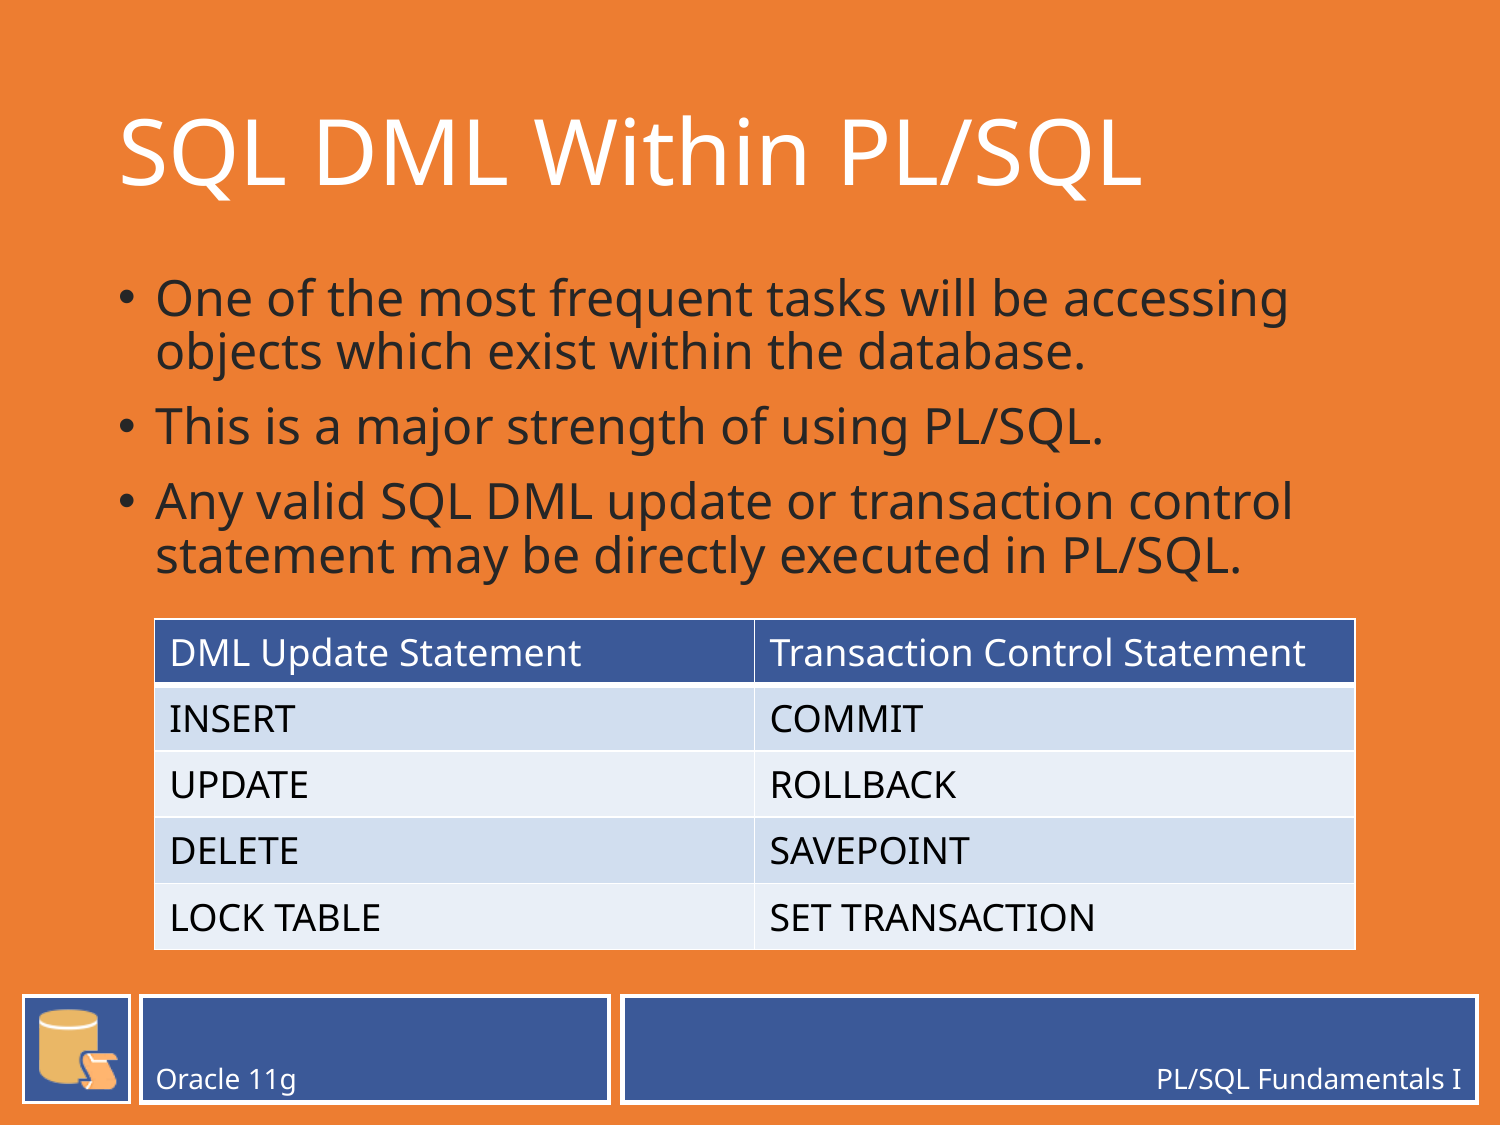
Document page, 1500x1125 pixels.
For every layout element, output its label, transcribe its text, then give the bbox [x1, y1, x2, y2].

table_cell SET TRANSACTION [755, 884, 1354, 949]
table_header Transaction Control Statement [755, 620, 1354, 682]
table_cell DELETE [155, 818, 754, 883]
table_header DML Update Statement [155, 620, 754, 682]
table_cell SAVEPOINT [755, 818, 1354, 883]
picture [34, 1007, 119, 1092]
table_cell ROLLBACK [755, 752, 1354, 816]
table_cell LOCK TABLE [155, 884, 754, 949]
table_cell COMMIT [755, 688, 1354, 750]
list One of the most frequent tasks will be accessing objects which exist within the database. This is a major strength of using PL/SQL. Any valid SQL DML update or transaction control statement may be directly executed in PL/SQL. [103, 265, 1397, 990]
table_cell INSERT [155, 688, 754, 750]
title SQL DML Within PL/SQL [103, 59, 1397, 252]
table_cell UPDATE [155, 752, 754, 816]
